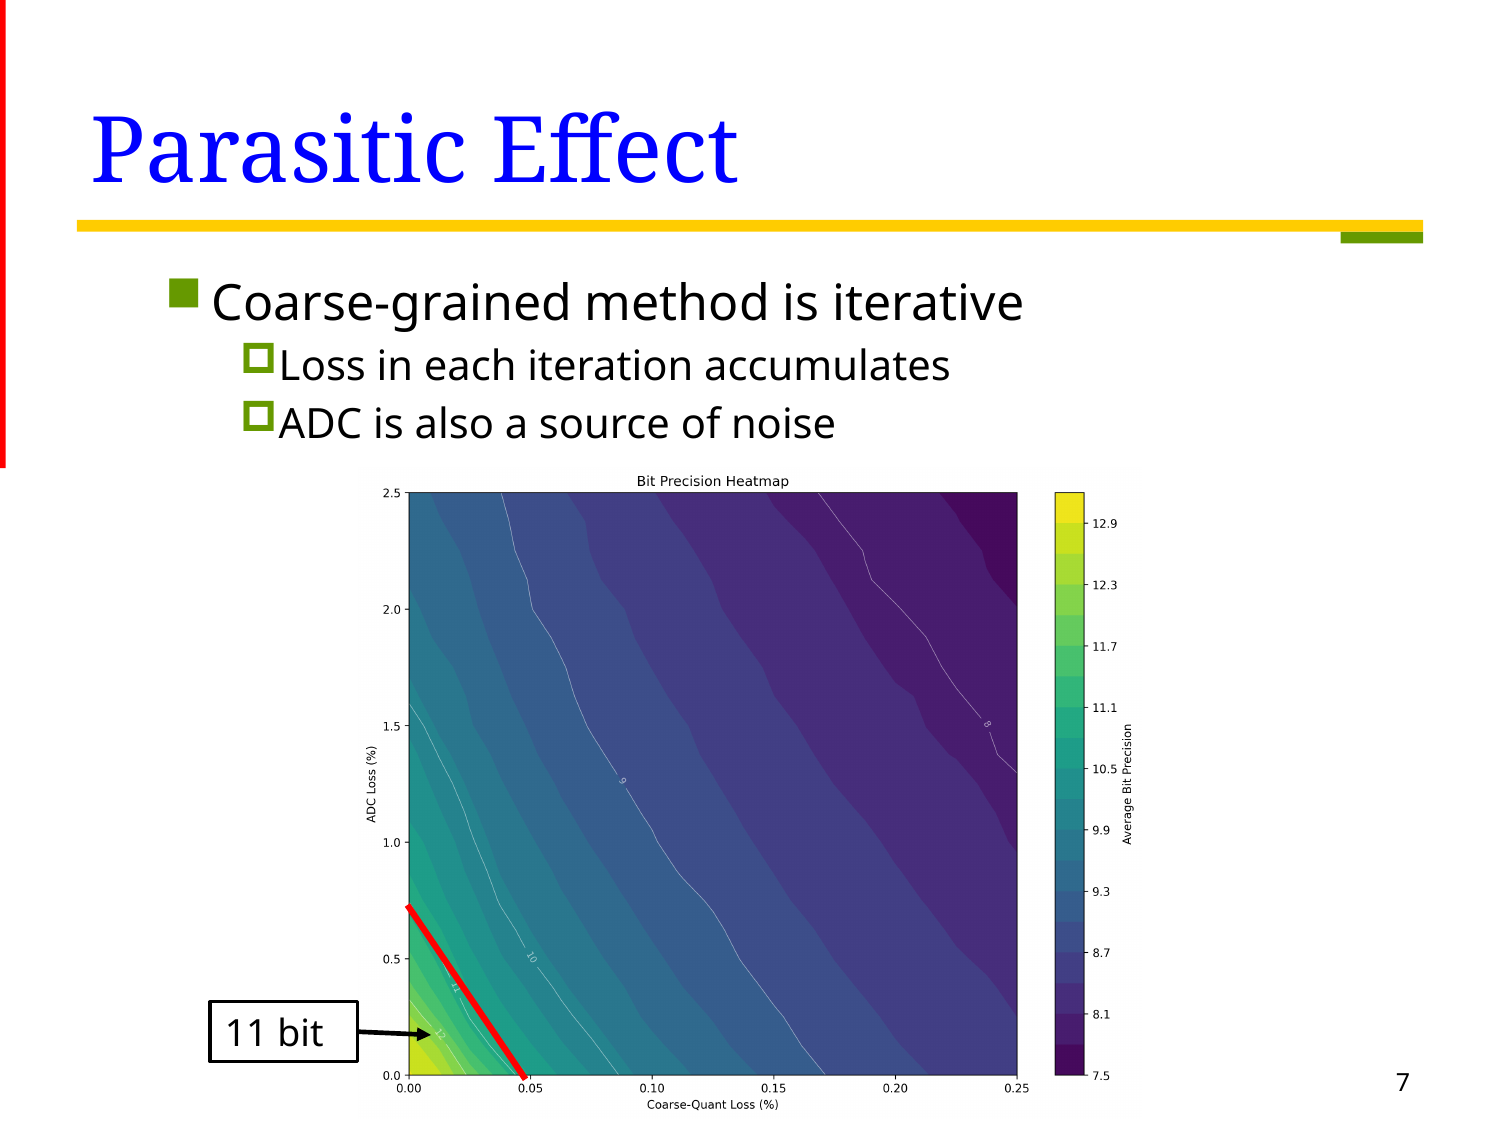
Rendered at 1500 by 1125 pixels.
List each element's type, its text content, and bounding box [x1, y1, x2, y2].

title Parasitic Effect [75, 21, 1425, 208]
list Coarse-grained method is iterative Loss in each iteration accumulates ADC is also a source of noise [75, 262, 1425, 1006]
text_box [209, 467, 1142, 1119]
slide_number 7 [1142, 1058, 1425, 1100]
